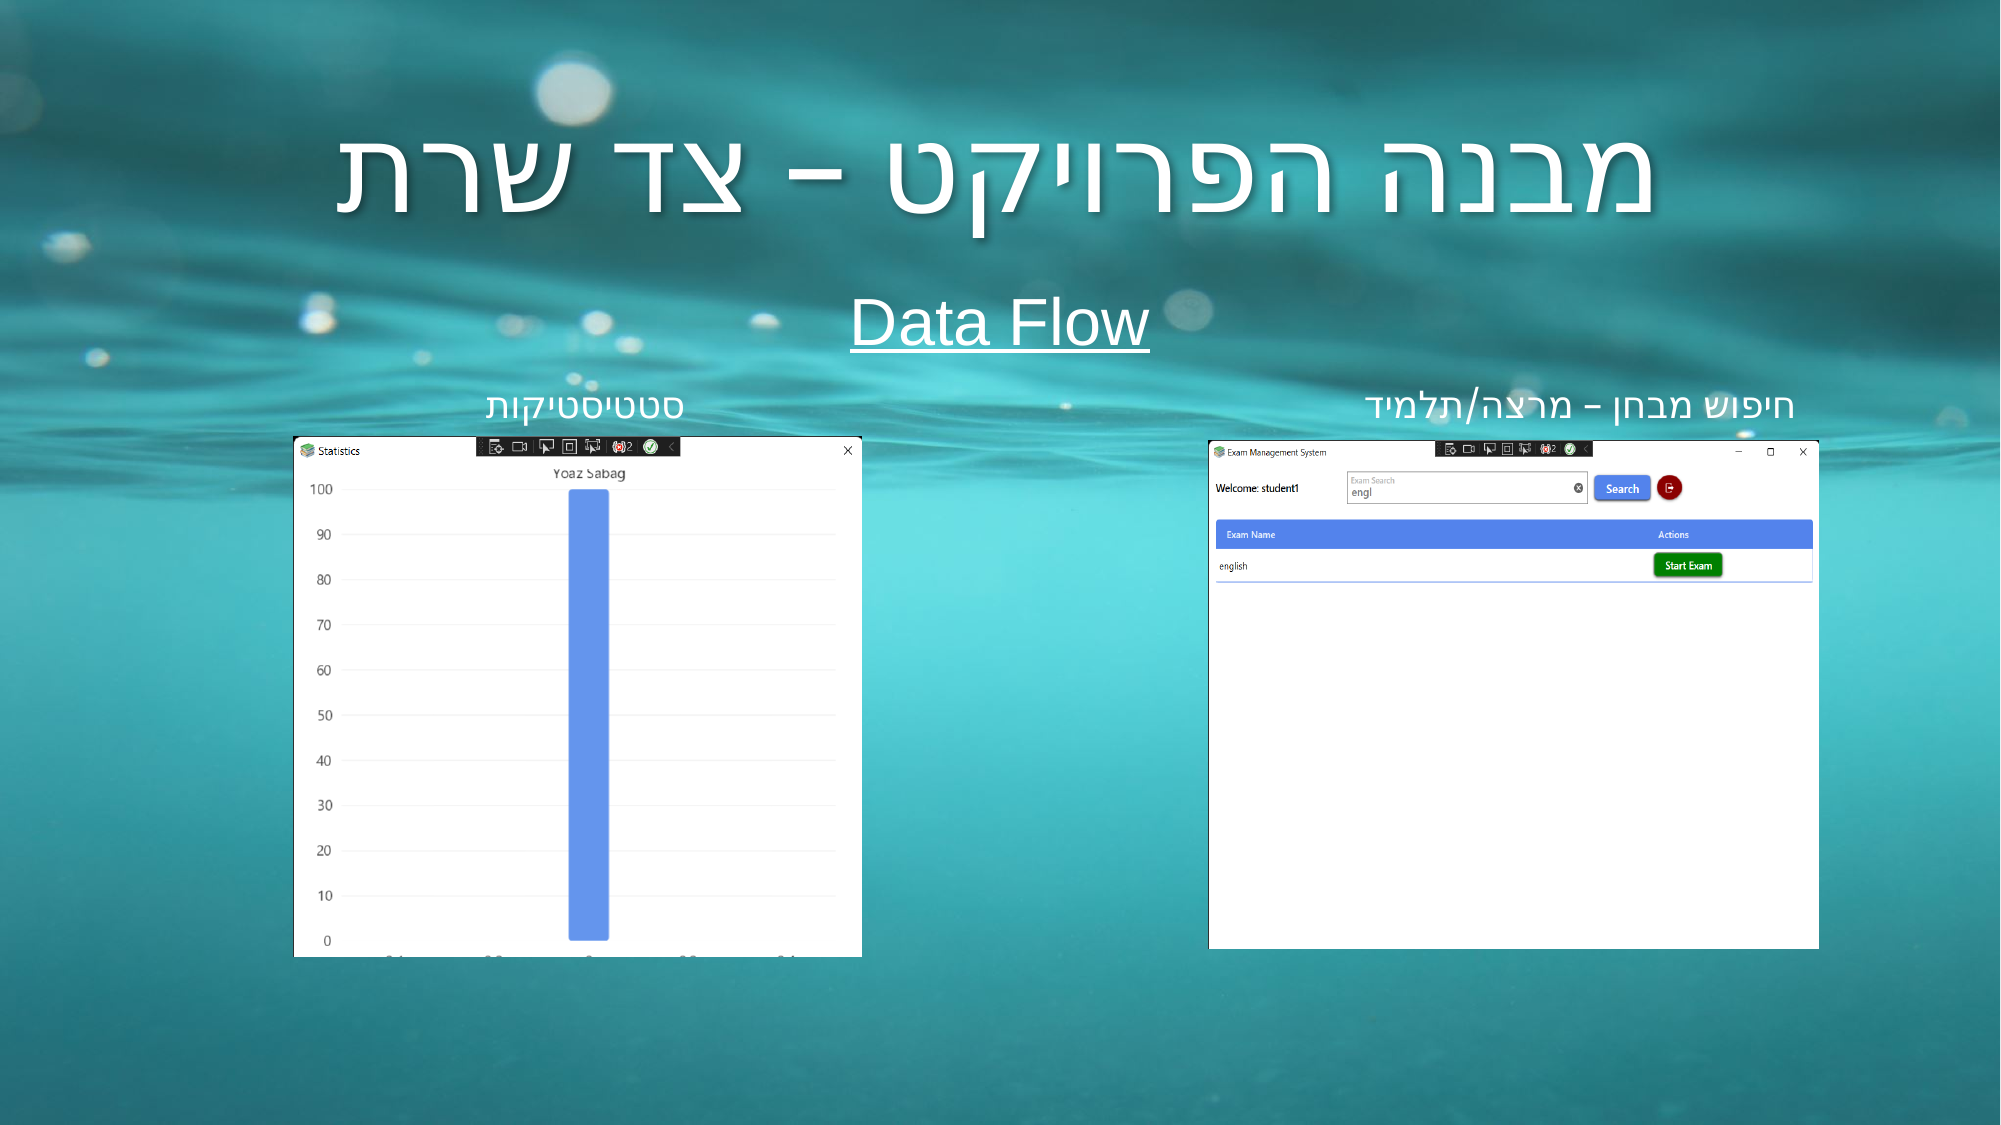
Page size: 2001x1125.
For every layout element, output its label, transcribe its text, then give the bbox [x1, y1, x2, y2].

text_box סטטיסטיקות [470, 374, 968, 434]
text_box חיפוש מבחן – מרצה/תלמיד [1349, 373, 1846, 434]
picture [0, 0, 2001, 1125]
subtitle מבנה הפרויקט – צד שרת [249, 97, 1750, 271]
text_box Data Flow [97, 271, 1903, 366]
